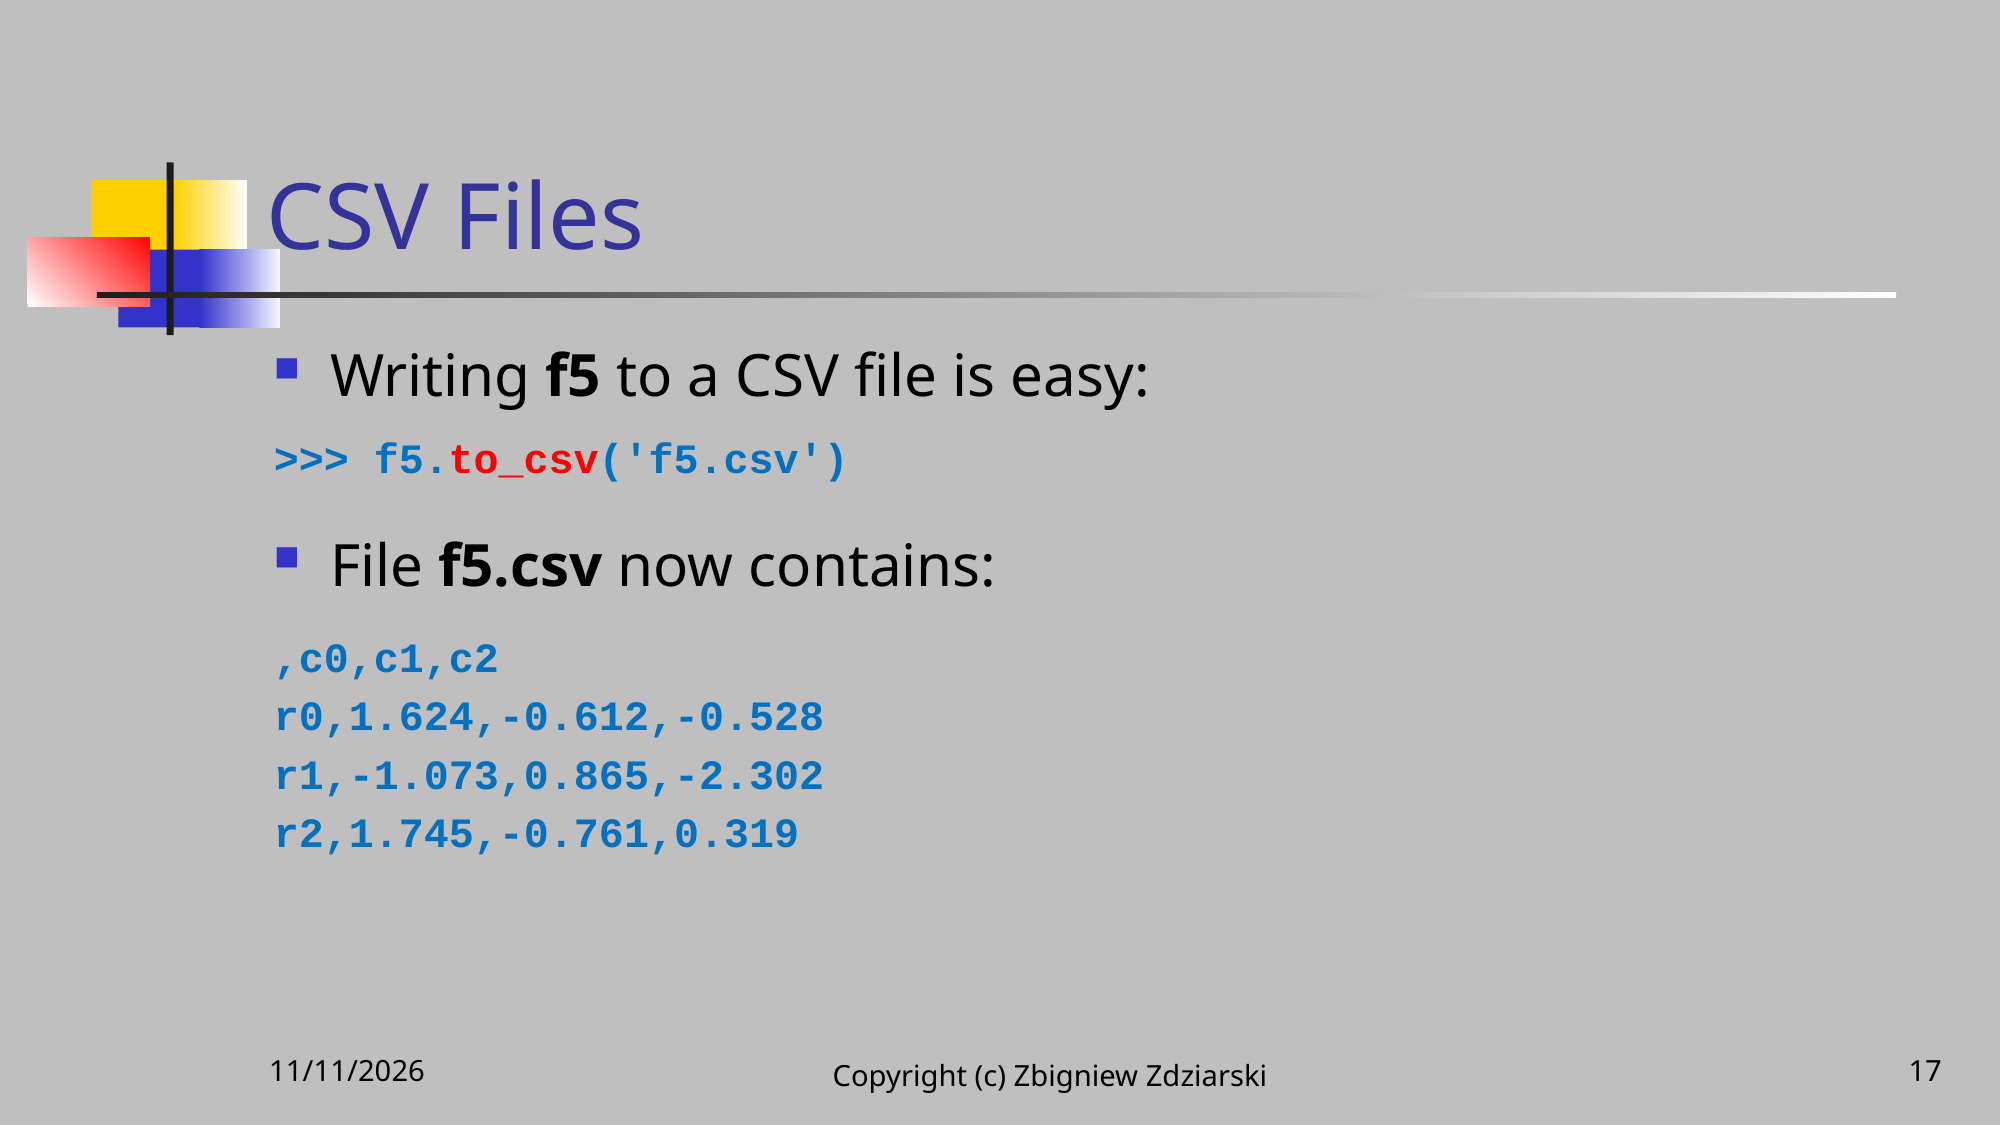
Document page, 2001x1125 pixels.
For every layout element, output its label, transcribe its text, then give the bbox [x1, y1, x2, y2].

footer Copyright (c) Zbigniew Zdziarski [812, 1024, 1288, 1101]
slide_number 17 [1540, 1023, 1958, 1100]
list Writing f5 to a CSV file is easy: >>> f5.to_csv('f5.csv') File f5.csv now contains: ,c0,c1,c2 r0,1.624,-0.612,-0.528 r1,-1.073,0.865,-2.302 r2,1.745,-0.761,0.319 [258, 331, 1959, 1006]
title CSV Files [251, 35, 1957, 275]
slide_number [253, 1023, 672, 1100]
